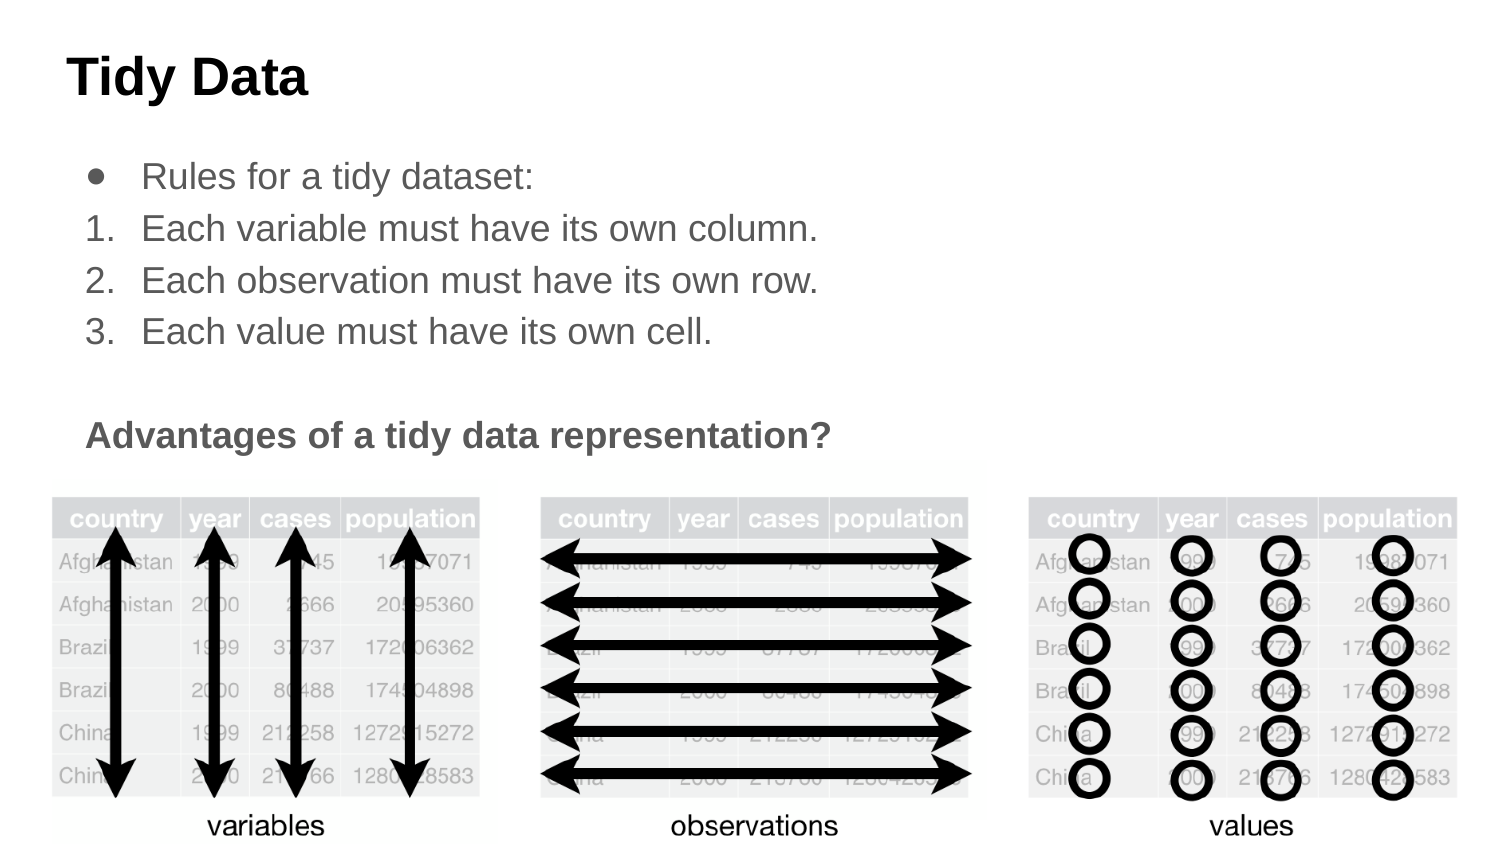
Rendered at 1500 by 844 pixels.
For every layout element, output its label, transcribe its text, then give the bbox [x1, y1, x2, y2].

picture [0, 460, 1500, 844]
list Rules for a tidy dataset: Each variable must have its own column. Each observation must have its own row. Each value must have its own cell. Advantages of a tidy data representation? [51, 130, 1449, 458]
title Tidy Data [51, 26, 1449, 120]
